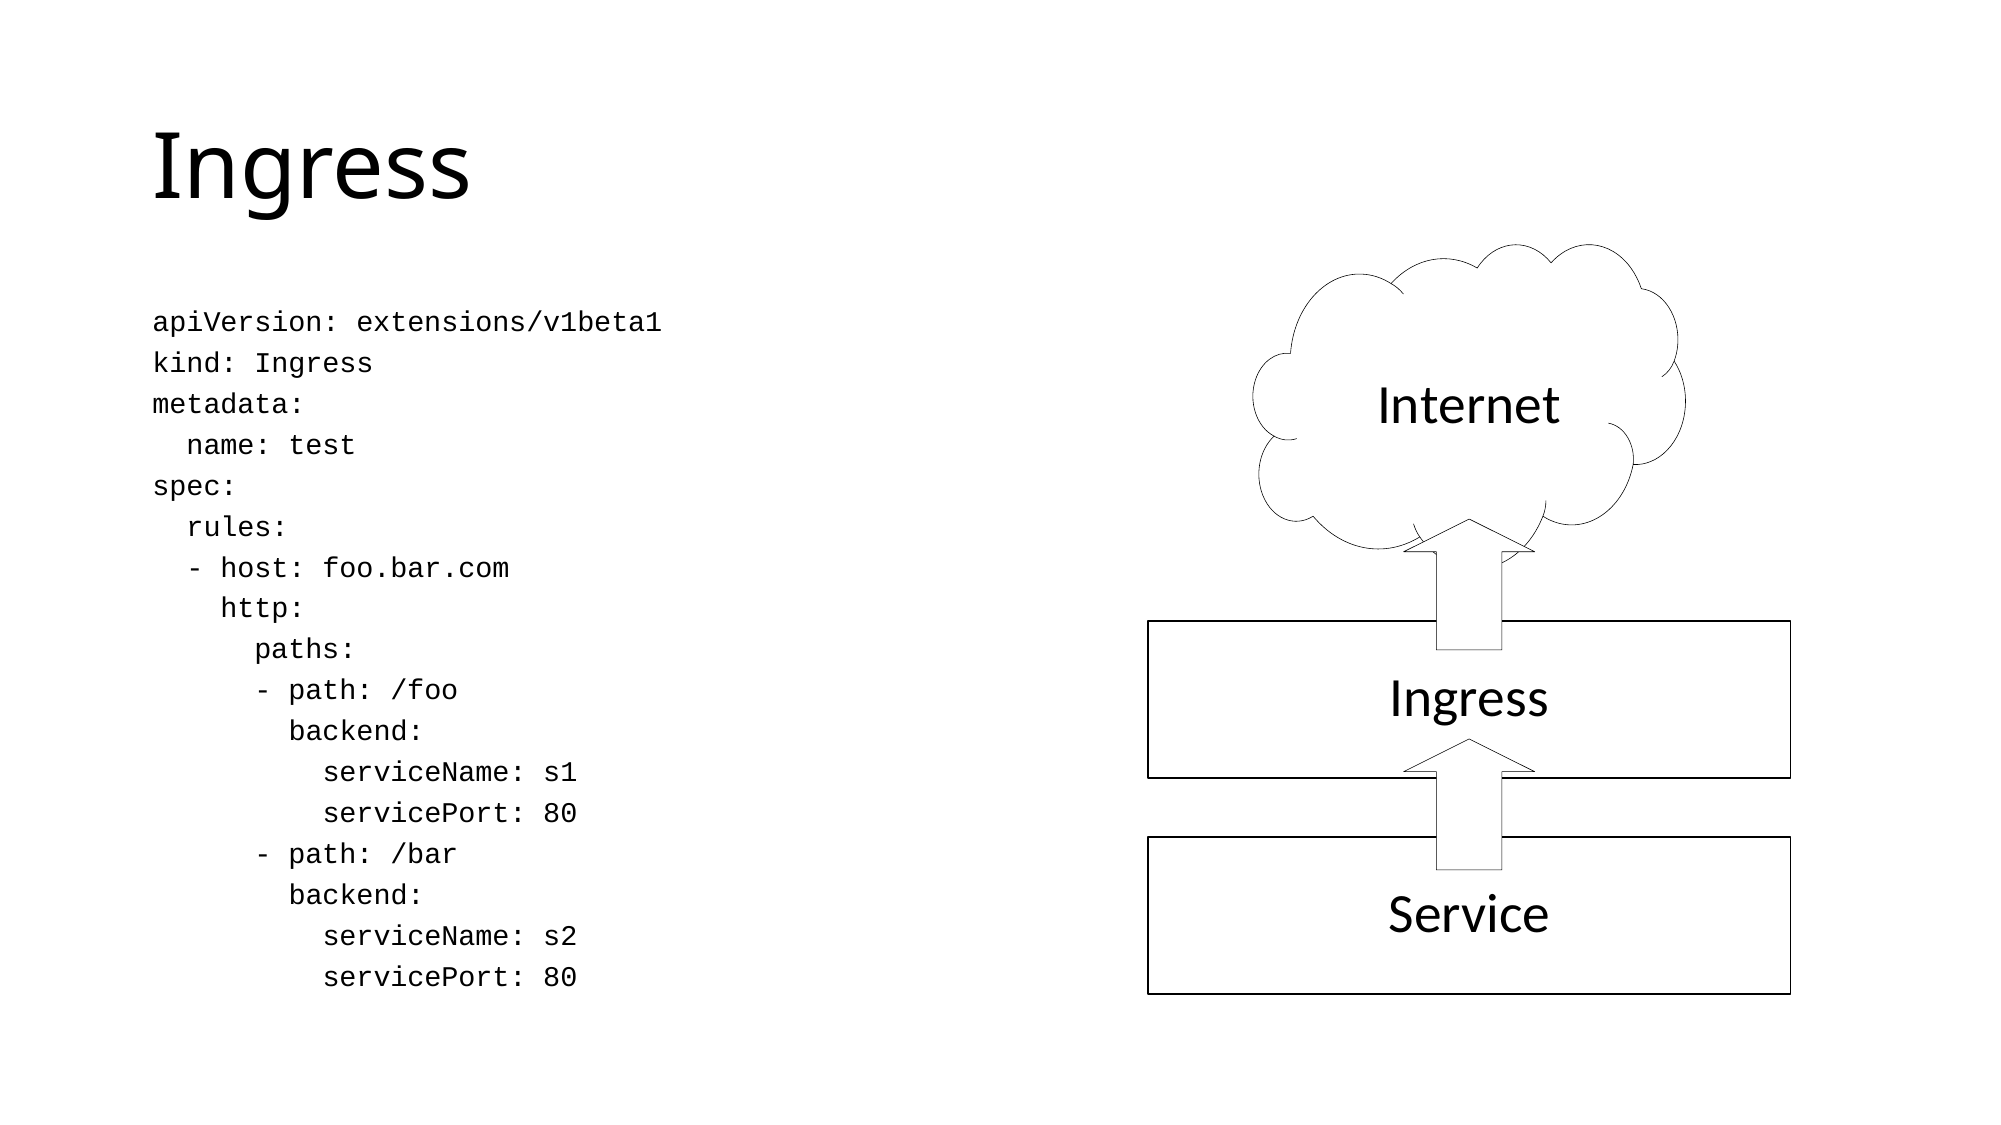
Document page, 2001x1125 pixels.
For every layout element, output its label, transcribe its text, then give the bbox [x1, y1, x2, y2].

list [1144, 241, 1794, 998]
title Ingress [137, 59, 1863, 278]
list apiVersion: extensions/v1beta1 kind: Ingress metadata: name: test spec: rules: - host: foo.bar.com http: paths: - path: /foo backend: serviceName: s1 servicePort: 80 - path: /bar backend: serviceName: s2 servicePort: 80 [137, 299, 988, 1014]
